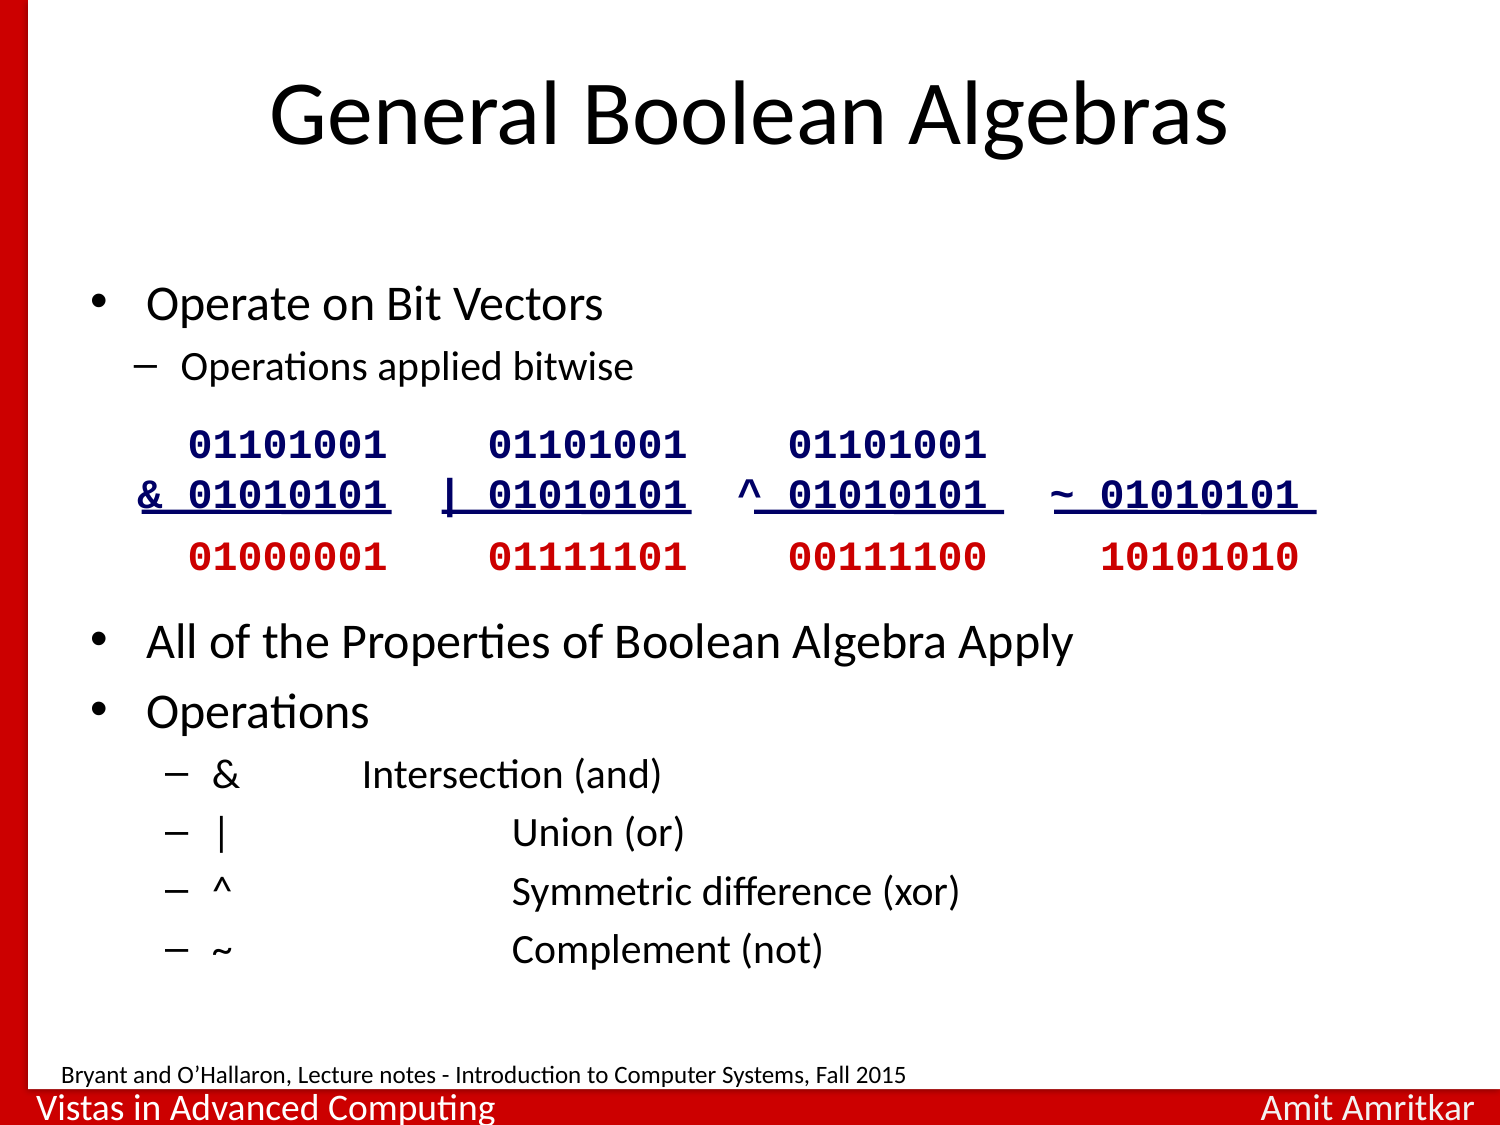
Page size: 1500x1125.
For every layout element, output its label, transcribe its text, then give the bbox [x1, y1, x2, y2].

text_box 01101001 ^ 01010101 00111100 [729, 408, 1005, 569]
text_box 01111101 [479, 520, 705, 586]
text_box 00111100 [779, 520, 1005, 586]
text_box ~ 01010101 10101010 [1041, 408, 1318, 577]
title General Boolean Algebras [75, 45, 1425, 233]
text_box Bryant and O’Hallaron, Lecture notes - Introduction to Computer Systems, Fall 2015 [46, 1051, 1454, 1097]
text_box 01000001 [129, 520, 405, 586]
text_box 01101001 & 01010101 01000001 [129, 408, 405, 520]
text_box 10101010 [1091, 520, 1317, 586]
list Operate on Bit Vectors Operations applied bitwise All of the Properties of Boolean Algebra Apply Operations & Intersection (and) | Union (or) ^ Symmetric difference (xor) ~ Complement (not) [75, 262, 1425, 1005]
text_box 01101001 | 01010101 01111101 [429, 408, 705, 569]
